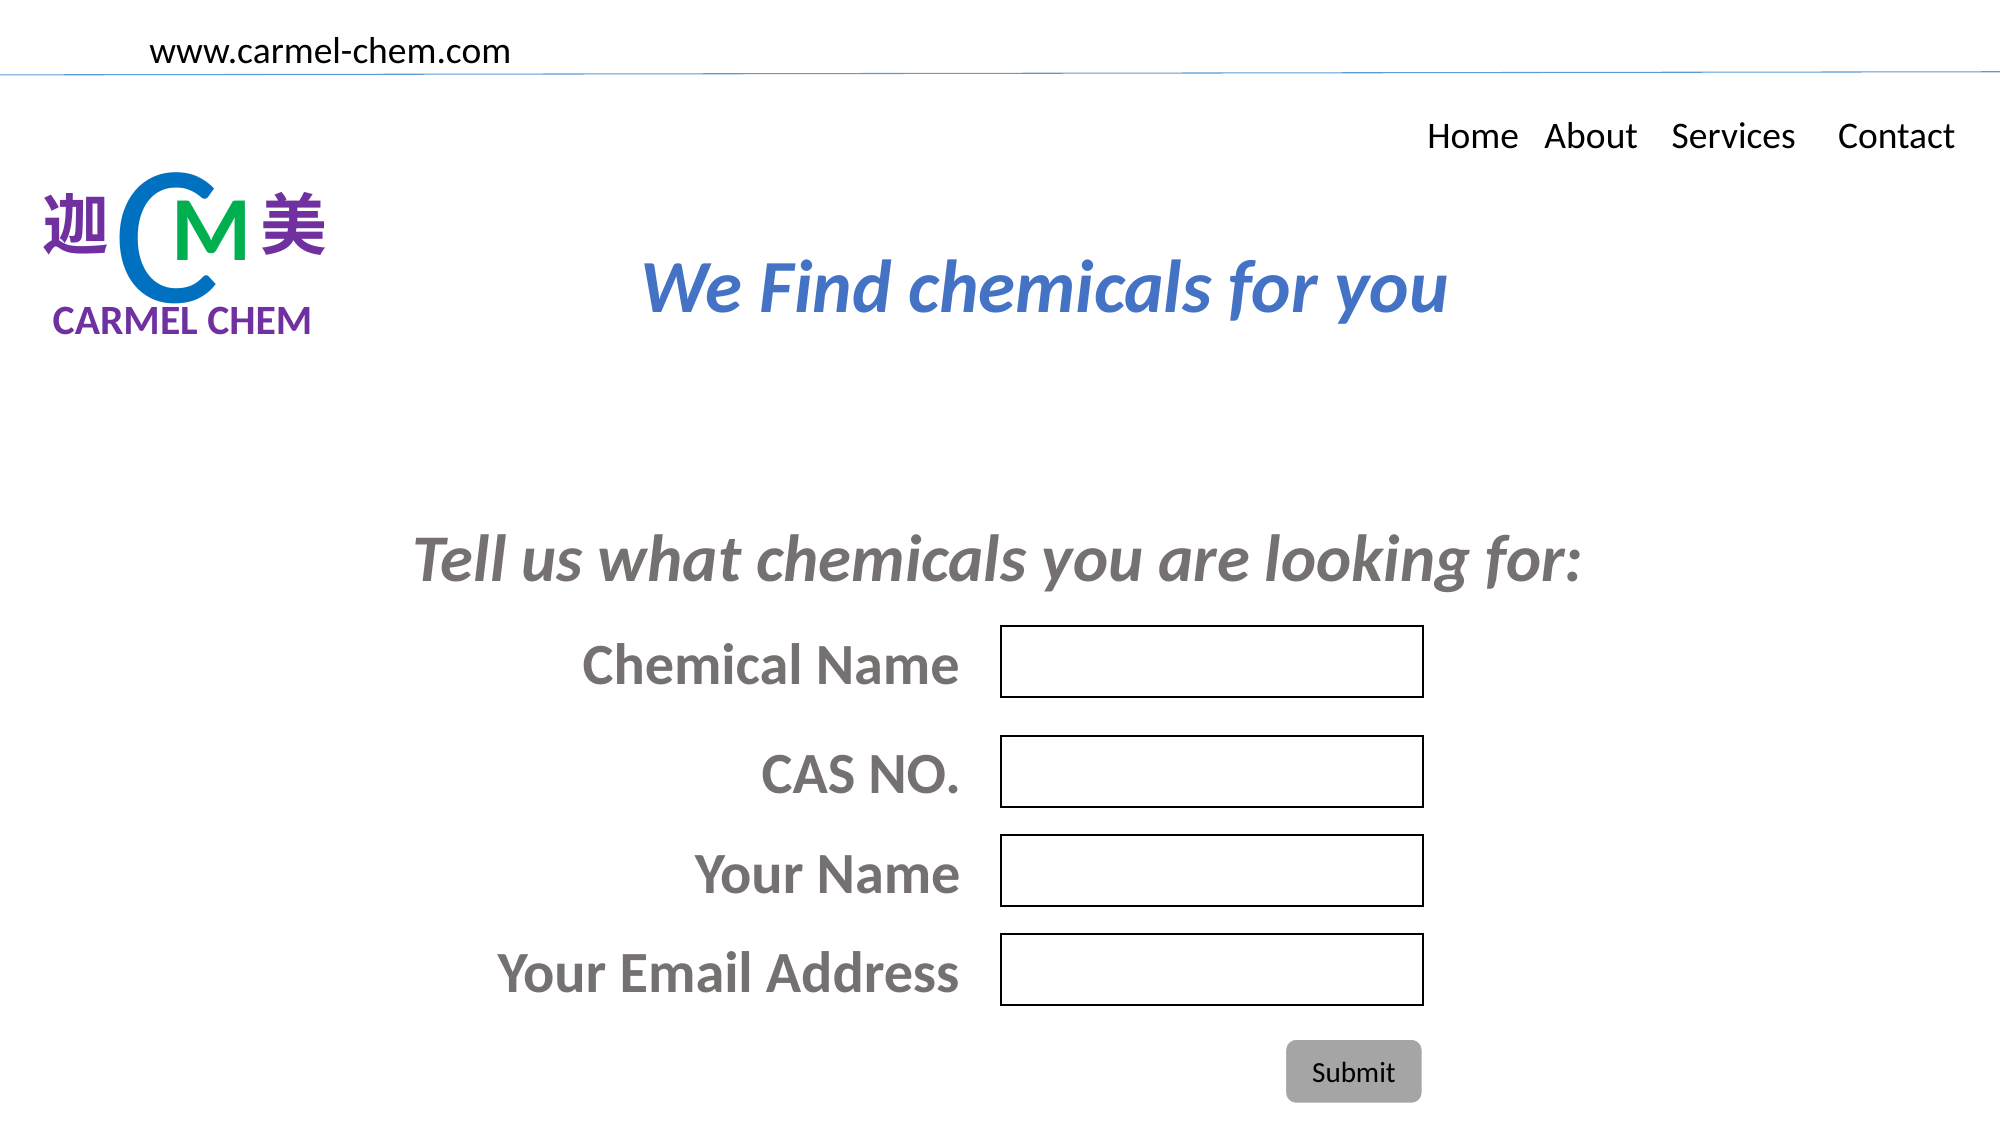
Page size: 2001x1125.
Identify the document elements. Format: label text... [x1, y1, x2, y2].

text_box [1000, 625, 1424, 698]
text_box We Find chemicals for you [625, 230, 1465, 336]
text_box Tell us what chemicals you are looking for: [398, 507, 1600, 602]
text_box www.carmel-chem.com [134, 75, 527, 79]
text_box CAS NO. [746, 728, 976, 813]
text_box www.carmel-chem.com [134, 18, 527, 71]
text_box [0, 71, 2000, 75]
text_box [1000, 735, 1424, 808]
text_box Your Name [680, 827, 976, 913]
text_box Home About Services Contact [1412, 104, 1972, 164]
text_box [26, 94, 345, 353]
text_box Submit [1284, 1037, 1424, 1105]
text_box [1000, 834, 1424, 907]
text_box Your Email Address [482, 926, 975, 1012]
text_box Chemical Name [567, 618, 975, 704]
text_box [1000, 933, 1424, 1006]
